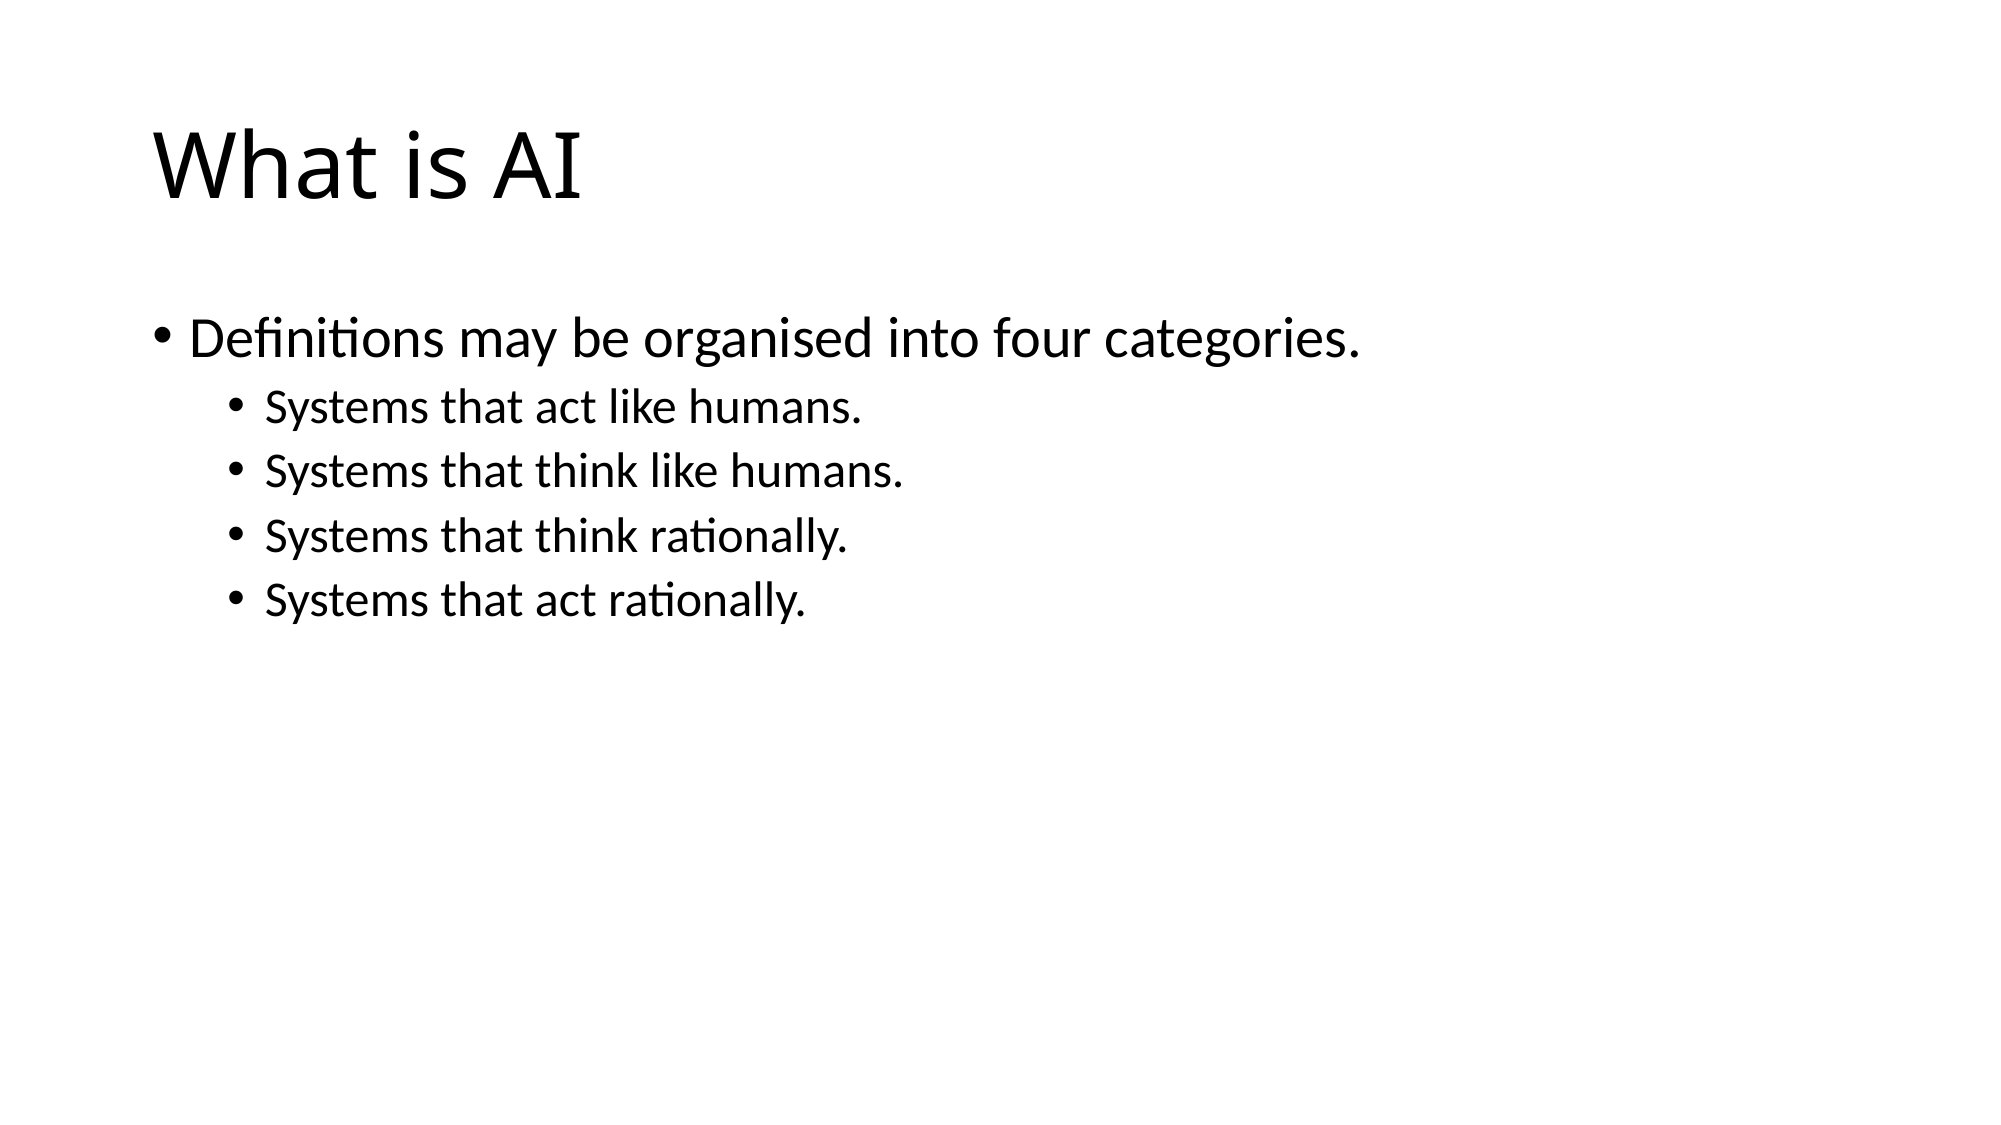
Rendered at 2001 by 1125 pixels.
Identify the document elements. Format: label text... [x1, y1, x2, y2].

list Definitions may be organised into four categories. Systems that act like humans. Systems that think like humans. Systems that think rationally. Systems that act rationally. [137, 299, 1863, 1014]
title What is AI [137, 59, 1863, 278]
